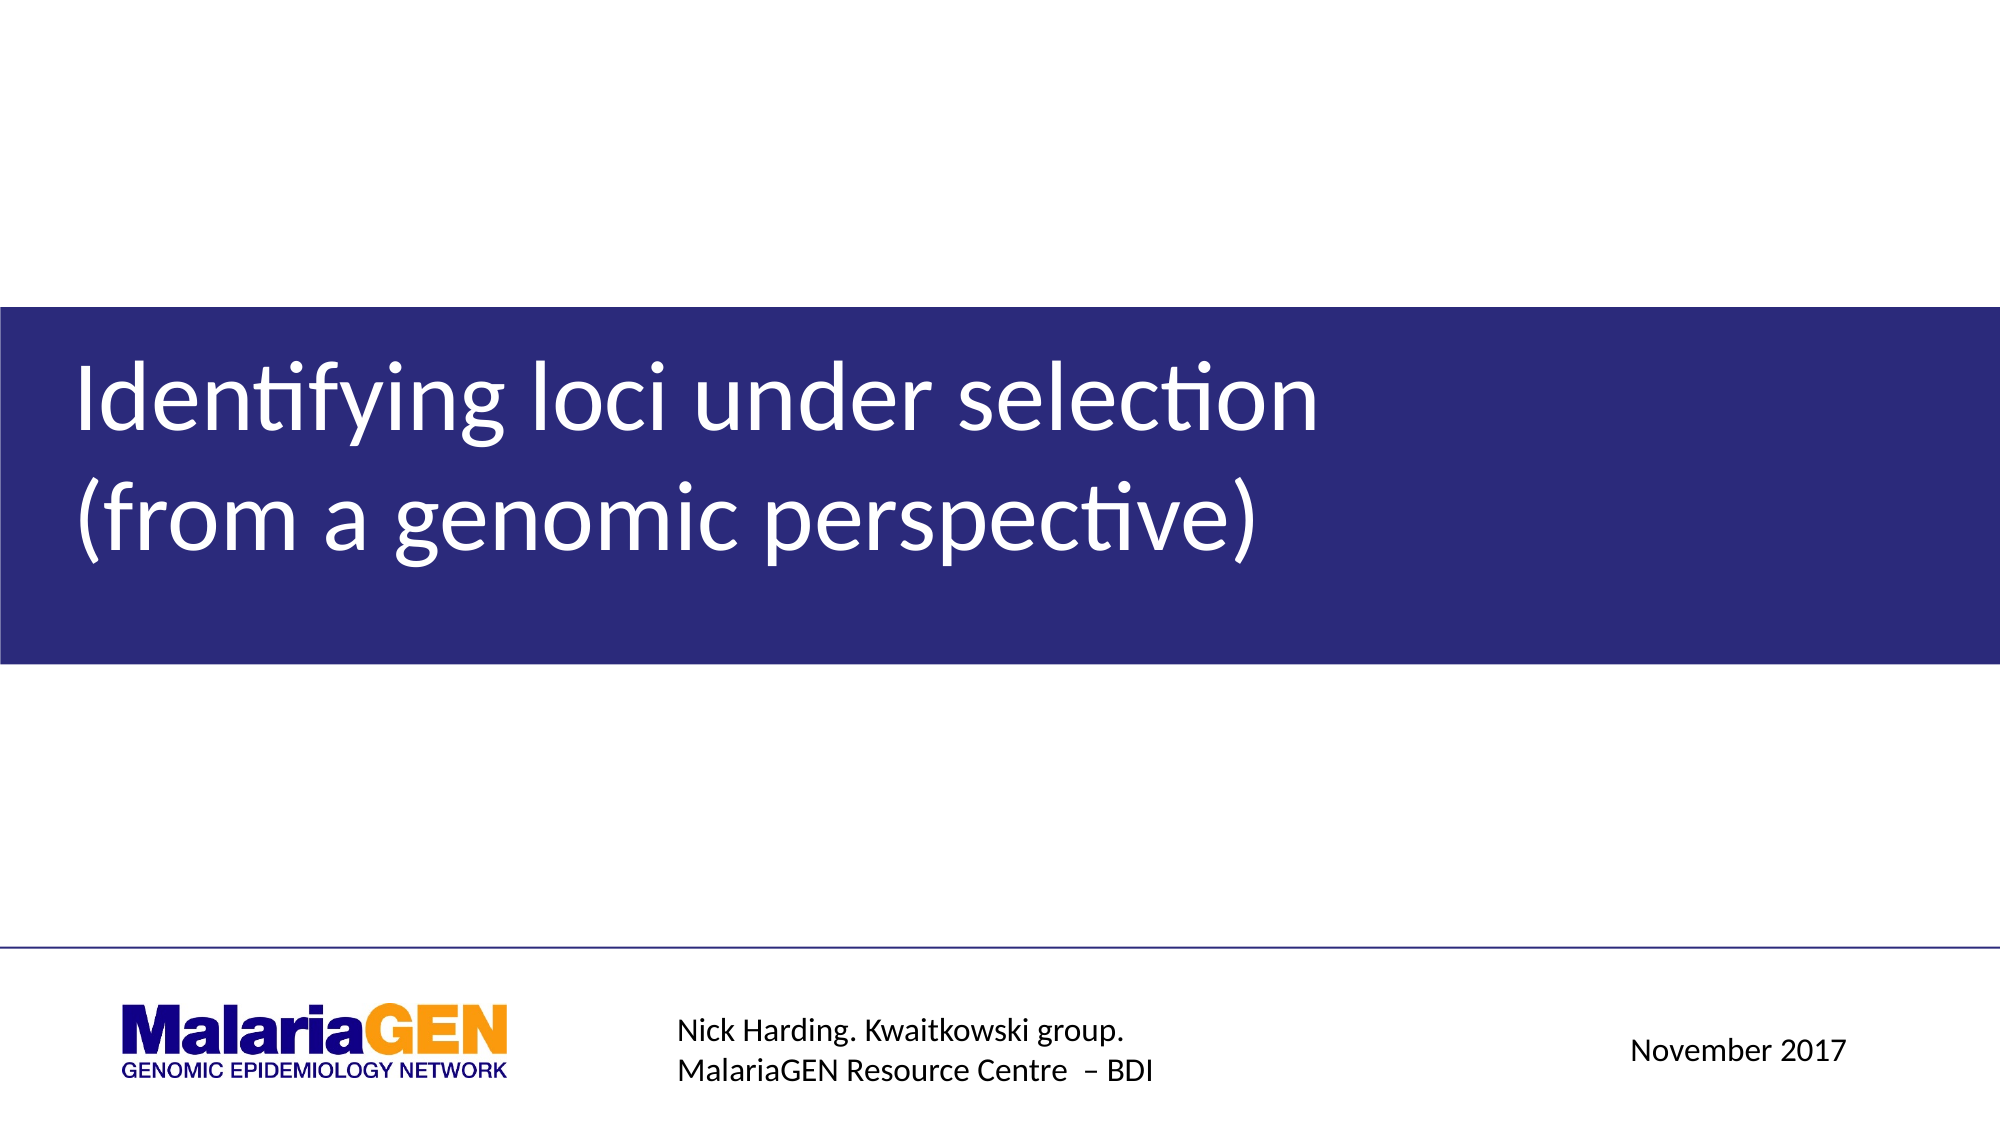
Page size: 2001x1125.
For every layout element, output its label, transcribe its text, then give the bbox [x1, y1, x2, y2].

picture [121, 1003, 508, 1078]
text_box Identifying loci under selection (from a genomic perspective) [59, 316, 1796, 579]
text_box November 2017 [1412, 1018, 1862, 1079]
text_box Nick Harding. Kwaitkowski group. MalariaGEN Resource Centre – BDI [662, 1018, 1337, 1079]
text_box [0, 305, 2000, 666]
